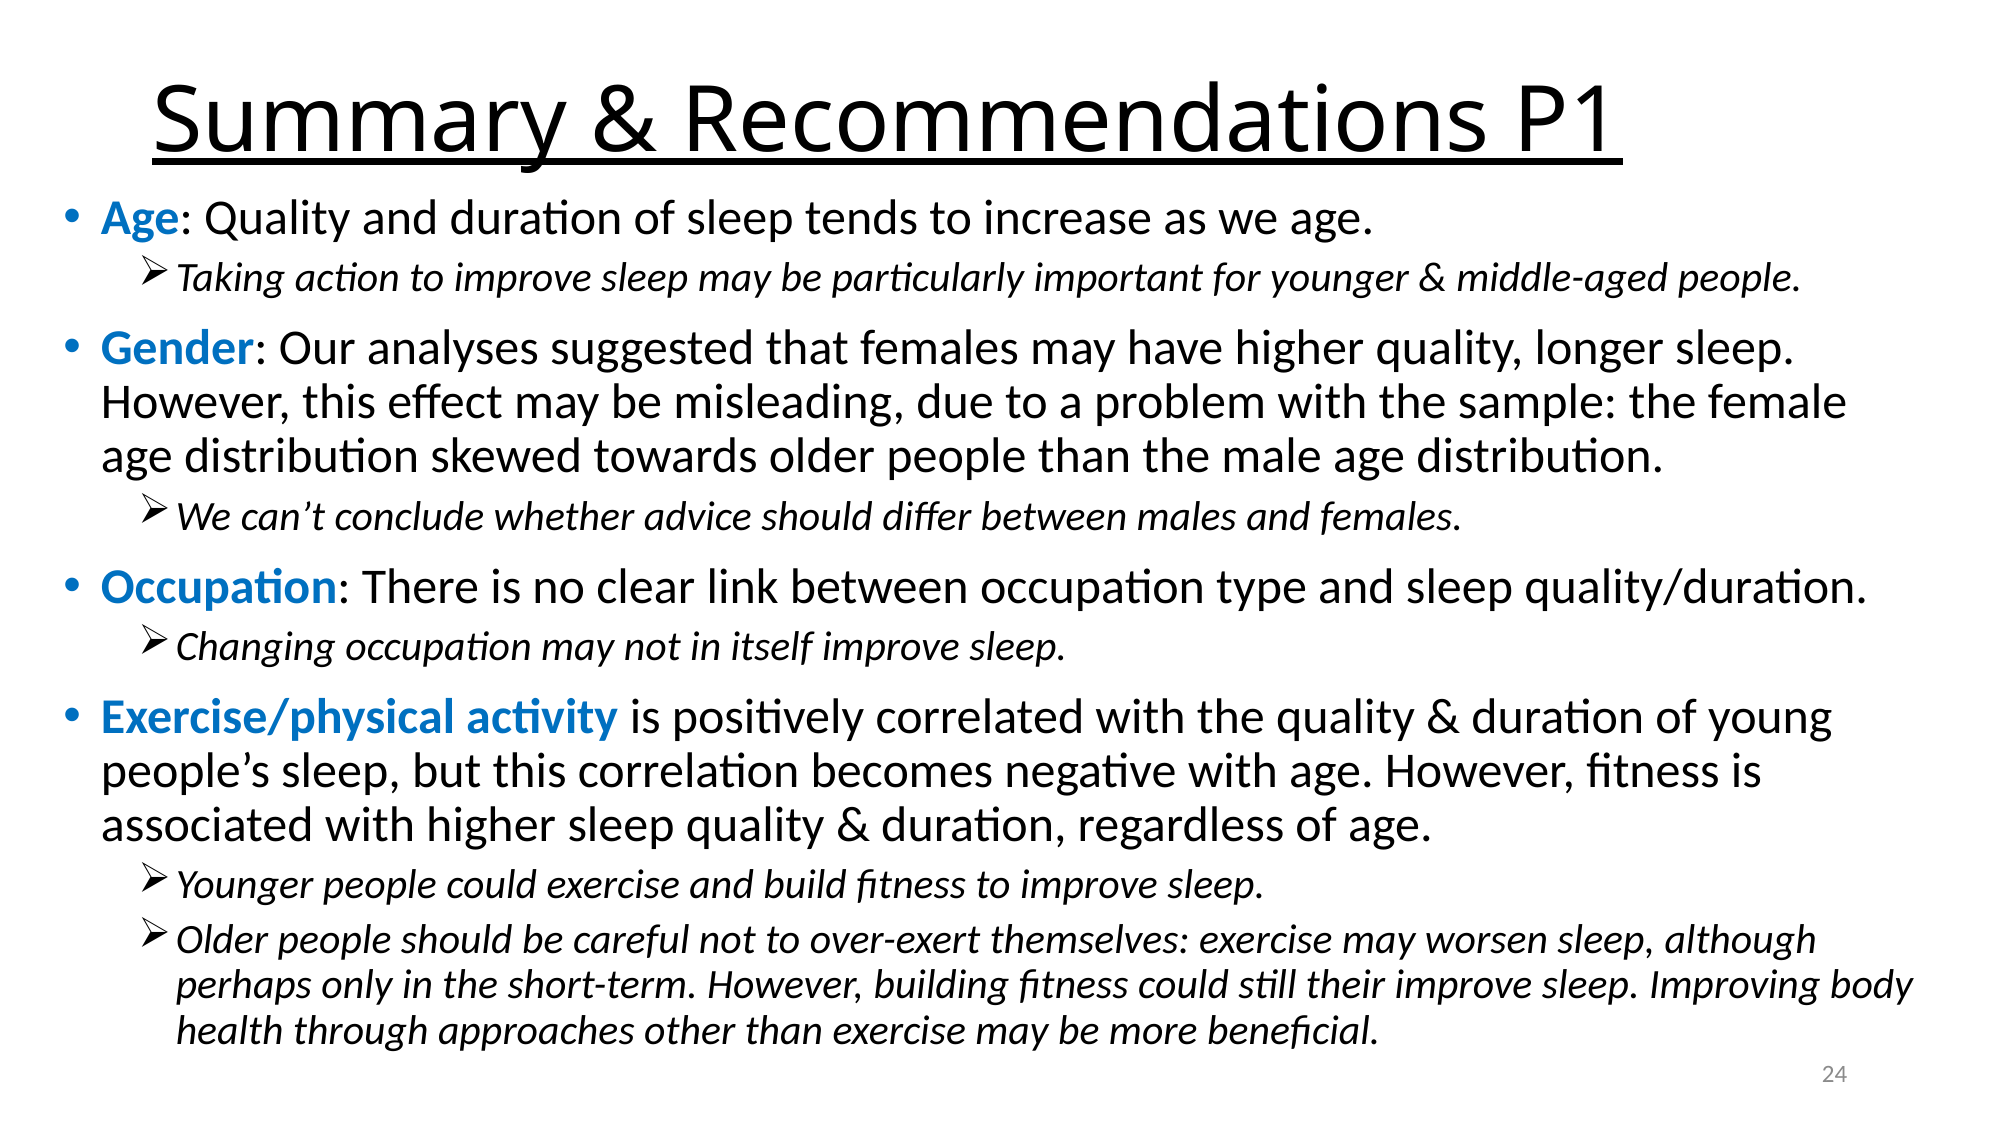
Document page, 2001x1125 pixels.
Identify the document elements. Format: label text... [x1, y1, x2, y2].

title Summary & Recommendations P1 [137, 13, 1863, 183]
list Age: Quality and duration of sleep tends to increase as we age. Taking action to improve sleep may be particularly important for younger & middle-aged people. Gender: Our analyses suggested that females may have higher quality, longer sleep. However, this effect may be misleading, due to a problem with the sample: the female age distribution skewed towards older people than the male age distribution. We can’t conclude whether advice should differ between males and females. Occupation: There is no clear link between occupation type and sleep quality/duration. Changing occupation may not in itself improve sleep. Exercise/physical activity is positively correlated with the quality & duration of young people’s sleep, but this correlation becomes negative with age. However, fitness is associated with higher sleep quality & duration, regardless of age. Younger people could exercise and build fitness to improve sleep. Older people should be careful not to over-exert themselves: exercise may worsen sleep, although perhaps only in the short-term. However, building fitness could still their improve sleep. Improving body health through approaches other than exercise may be more beneficial. [48, 183, 1941, 1125]
slide_number 24 [1412, 1042, 1863, 1103]
